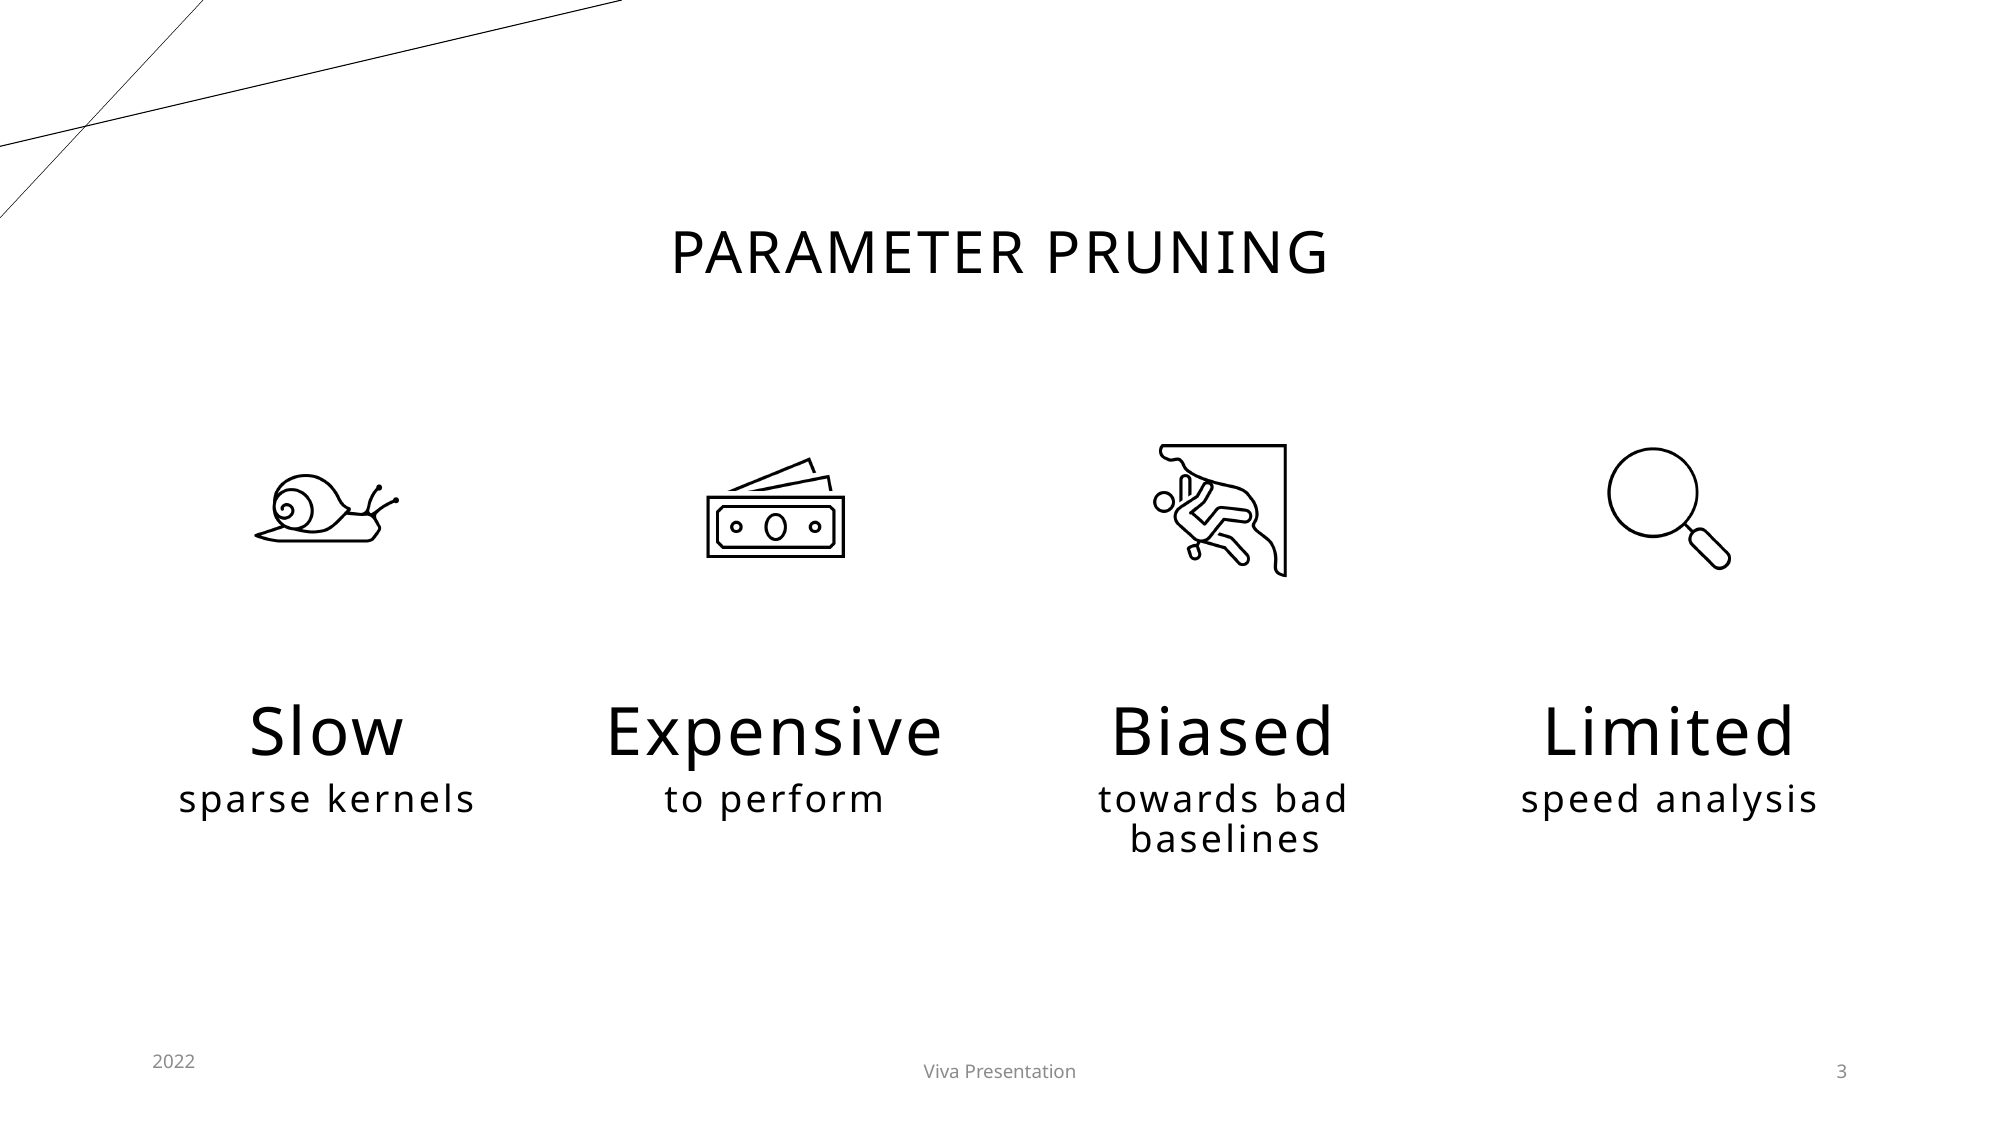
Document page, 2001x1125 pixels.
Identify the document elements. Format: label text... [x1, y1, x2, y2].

list Slow [135, 645, 518, 756]
slide_number 2022 [137, 1042, 588, 1103]
list Expensive [582, 645, 967, 756]
title Parameter Pruning [309, 146, 1691, 364]
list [251, 433, 402, 584]
list Limited [1478, 645, 1861, 756]
footer Viva Presentation [662, 1042, 1338, 1103]
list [1594, 433, 1745, 584]
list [1145, 433, 1296, 584]
list sparse kernels [135, 756, 518, 829]
list to perform [582, 756, 967, 829]
list speed analysis [1478, 756, 1861, 829]
list Biased [1031, 645, 1414, 778]
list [700, 433, 851, 584]
list towards bad baselines [1011, 796, 1438, 869]
slide_number 3 [1412, 1042, 1863, 1103]
